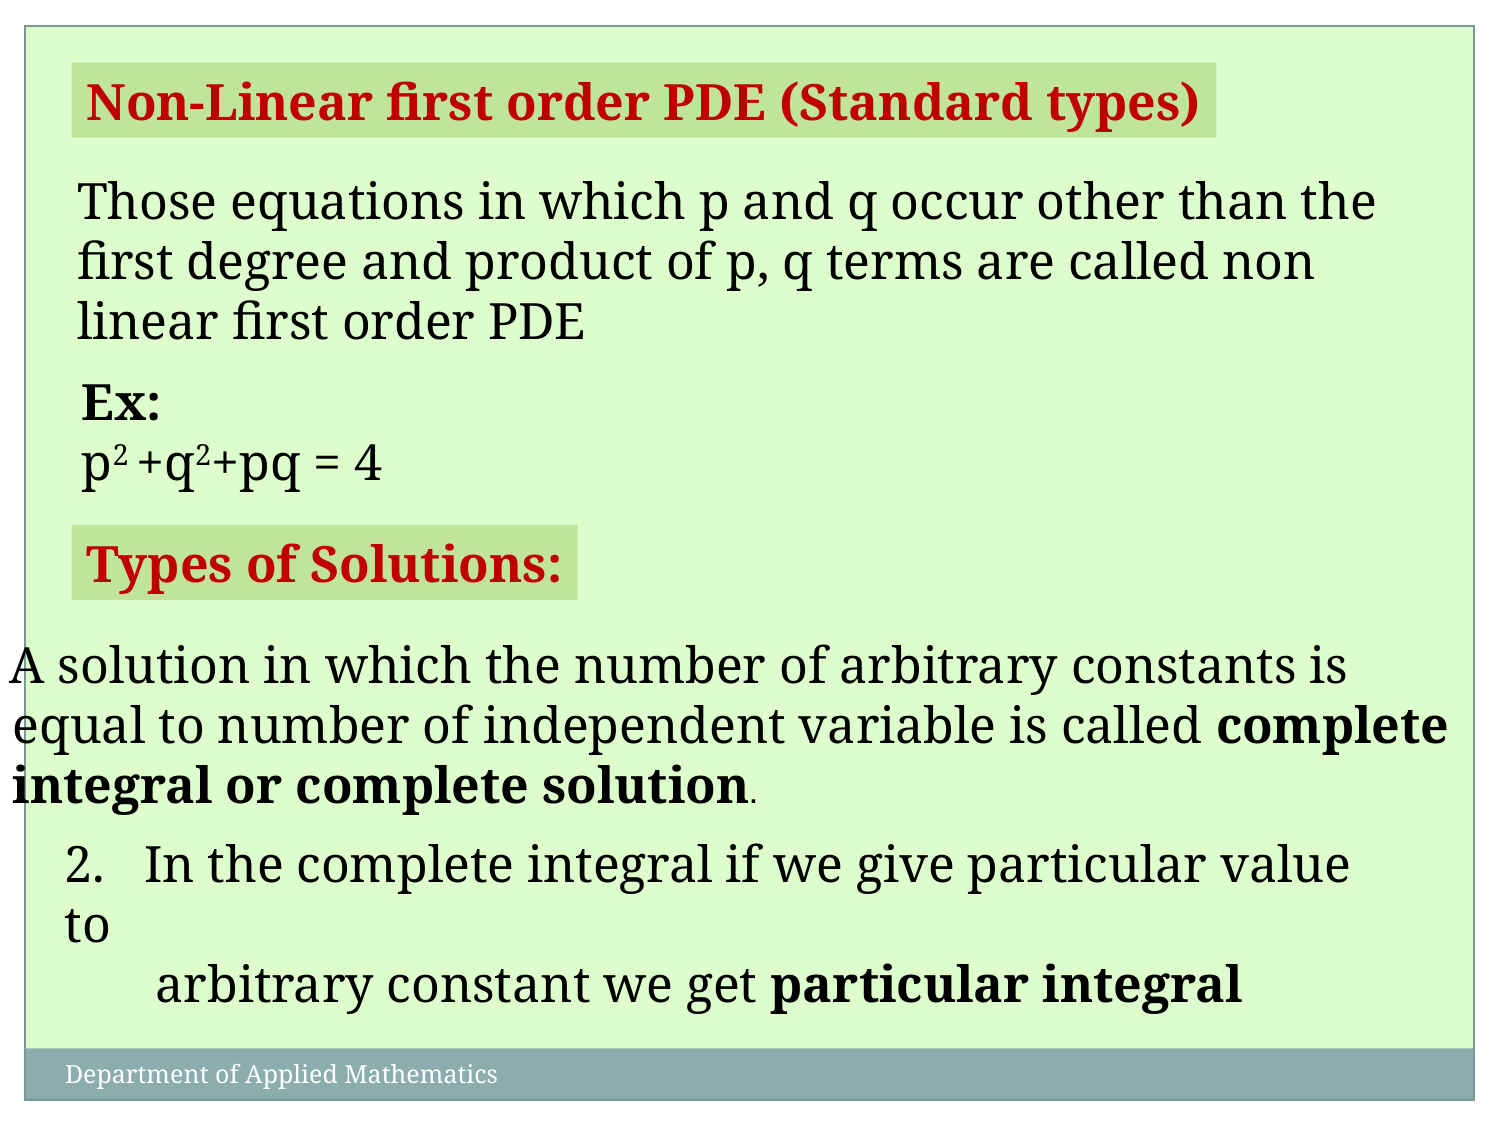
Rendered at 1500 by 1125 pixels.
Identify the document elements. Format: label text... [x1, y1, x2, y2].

text_box Types of Solutions: [71, 525, 578, 600]
text_box Non-Linear first order PDE (Standard types) [71, 62, 1217, 138]
text_box Those equations in which p and q occur other than the first degree and product of p, q terms are called non linear first order PDE [62, 162, 1463, 358]
footer Department of Applied Mathematics [50, 1051, 638, 1112]
slide_number [699, 1037, 800, 1110]
text_box Ex: p2 +q2+pq = 4 [67, 363, 398, 498]
text_box 2. In the complete integral if we give particular value to arbitrary constant we get particular integral [49, 824, 1388, 1020]
text_box A solution in which the number of arbitrary constants is equal to number of independent variable is called complete integral or complete solution. [0, 626, 1500, 821]
